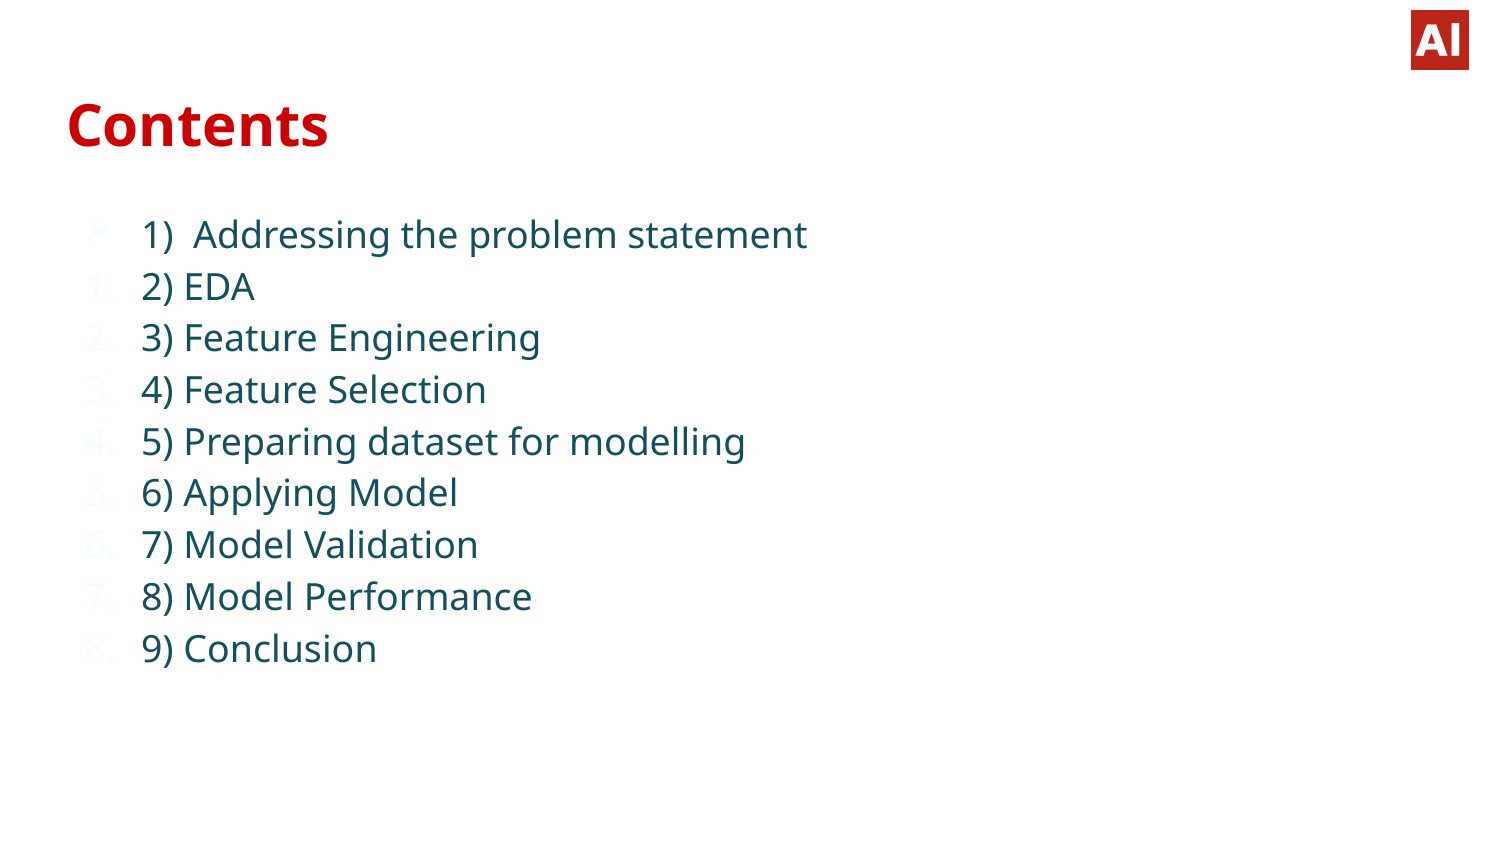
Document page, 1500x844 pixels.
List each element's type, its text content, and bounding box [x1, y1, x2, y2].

picture [1411, 10, 1469, 70]
title Contents [51, 72, 1449, 167]
list 1) Addressing the problem statement 2) EDA 3) Feature Engineering 4) Feature Selection 5) Preparing dataset for modelling 6) Applying Model 7) Model Validation 8) Model Performance 9) Conclusion [51, 189, 1449, 750]
